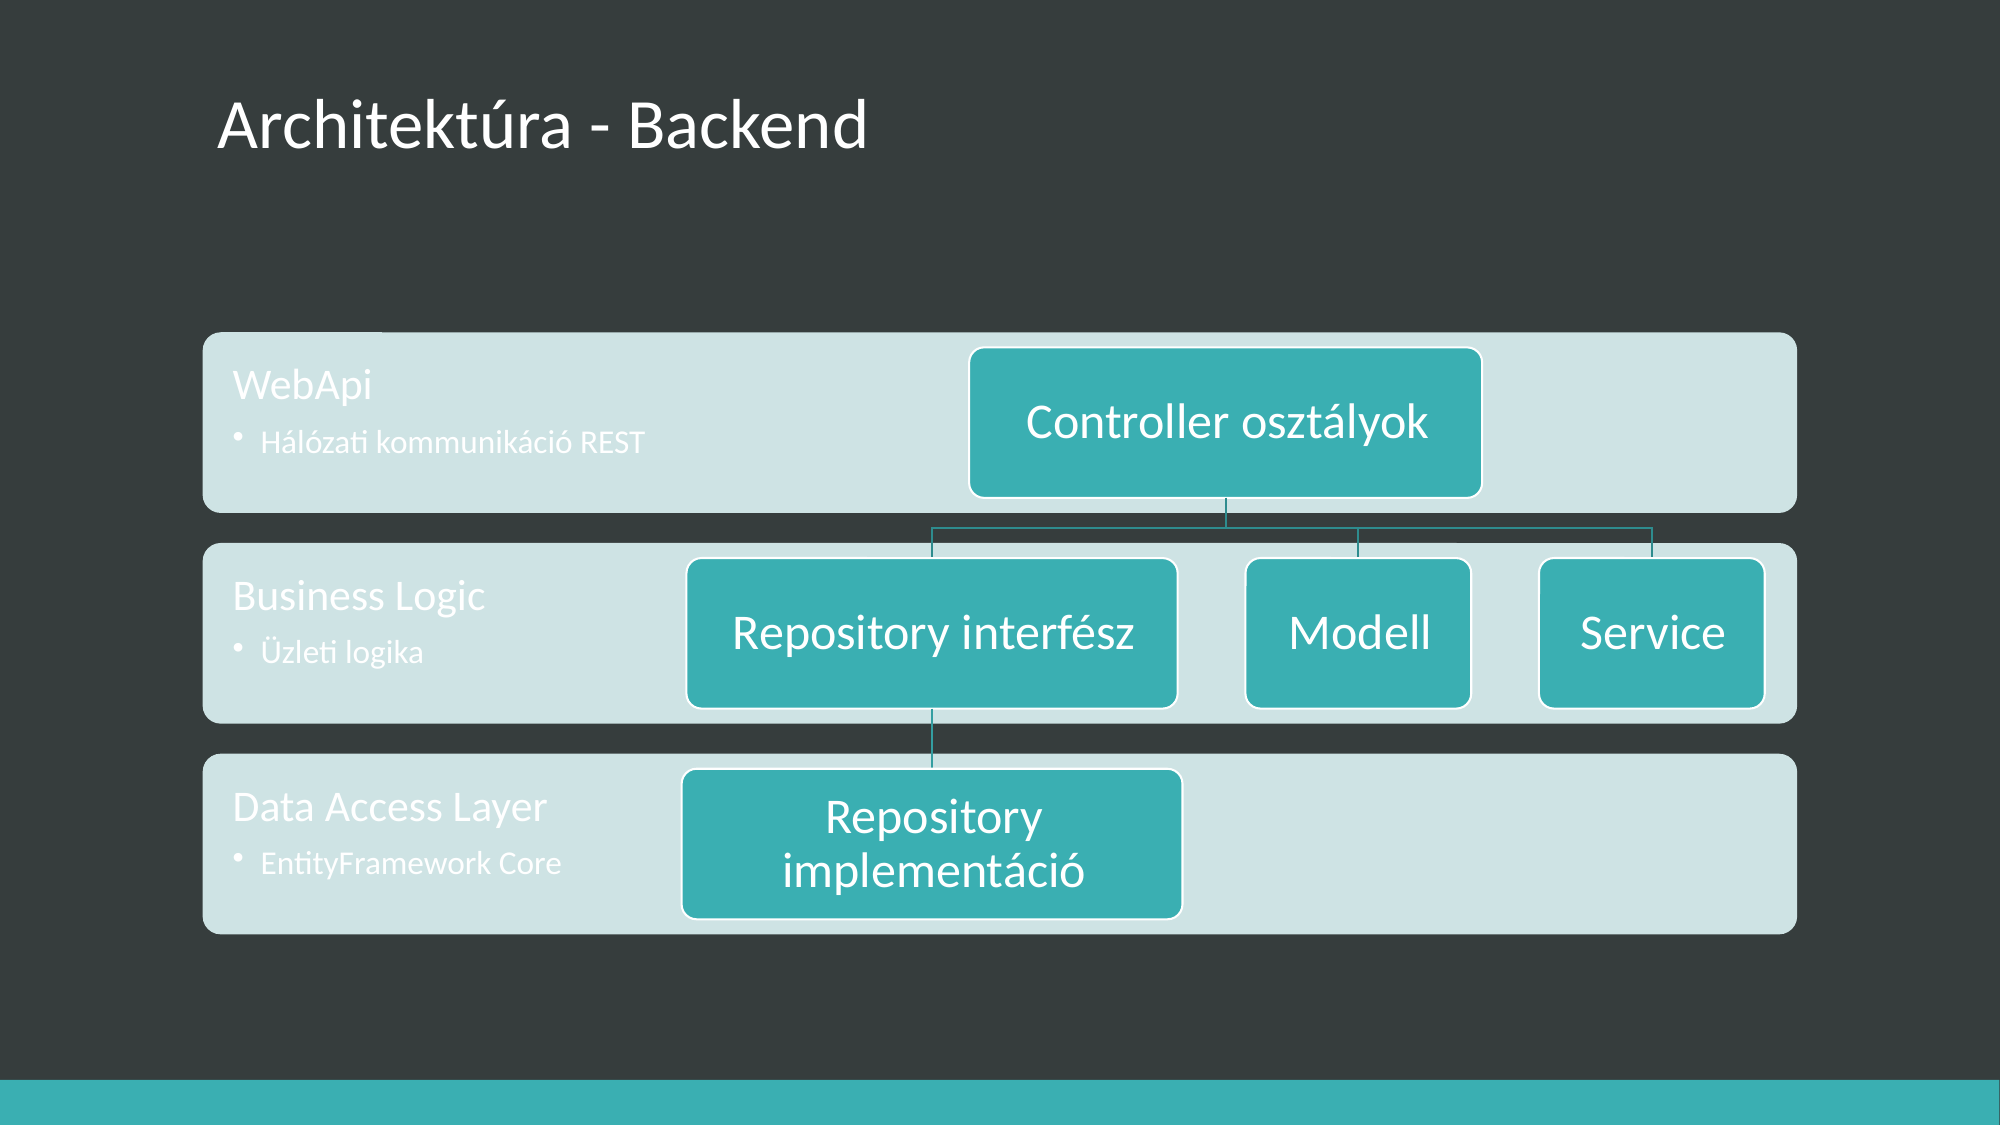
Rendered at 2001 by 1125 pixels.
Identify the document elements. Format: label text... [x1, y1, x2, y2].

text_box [202, 278, 1798, 988]
title Architektúra - Backend [202, 76, 1763, 172]
